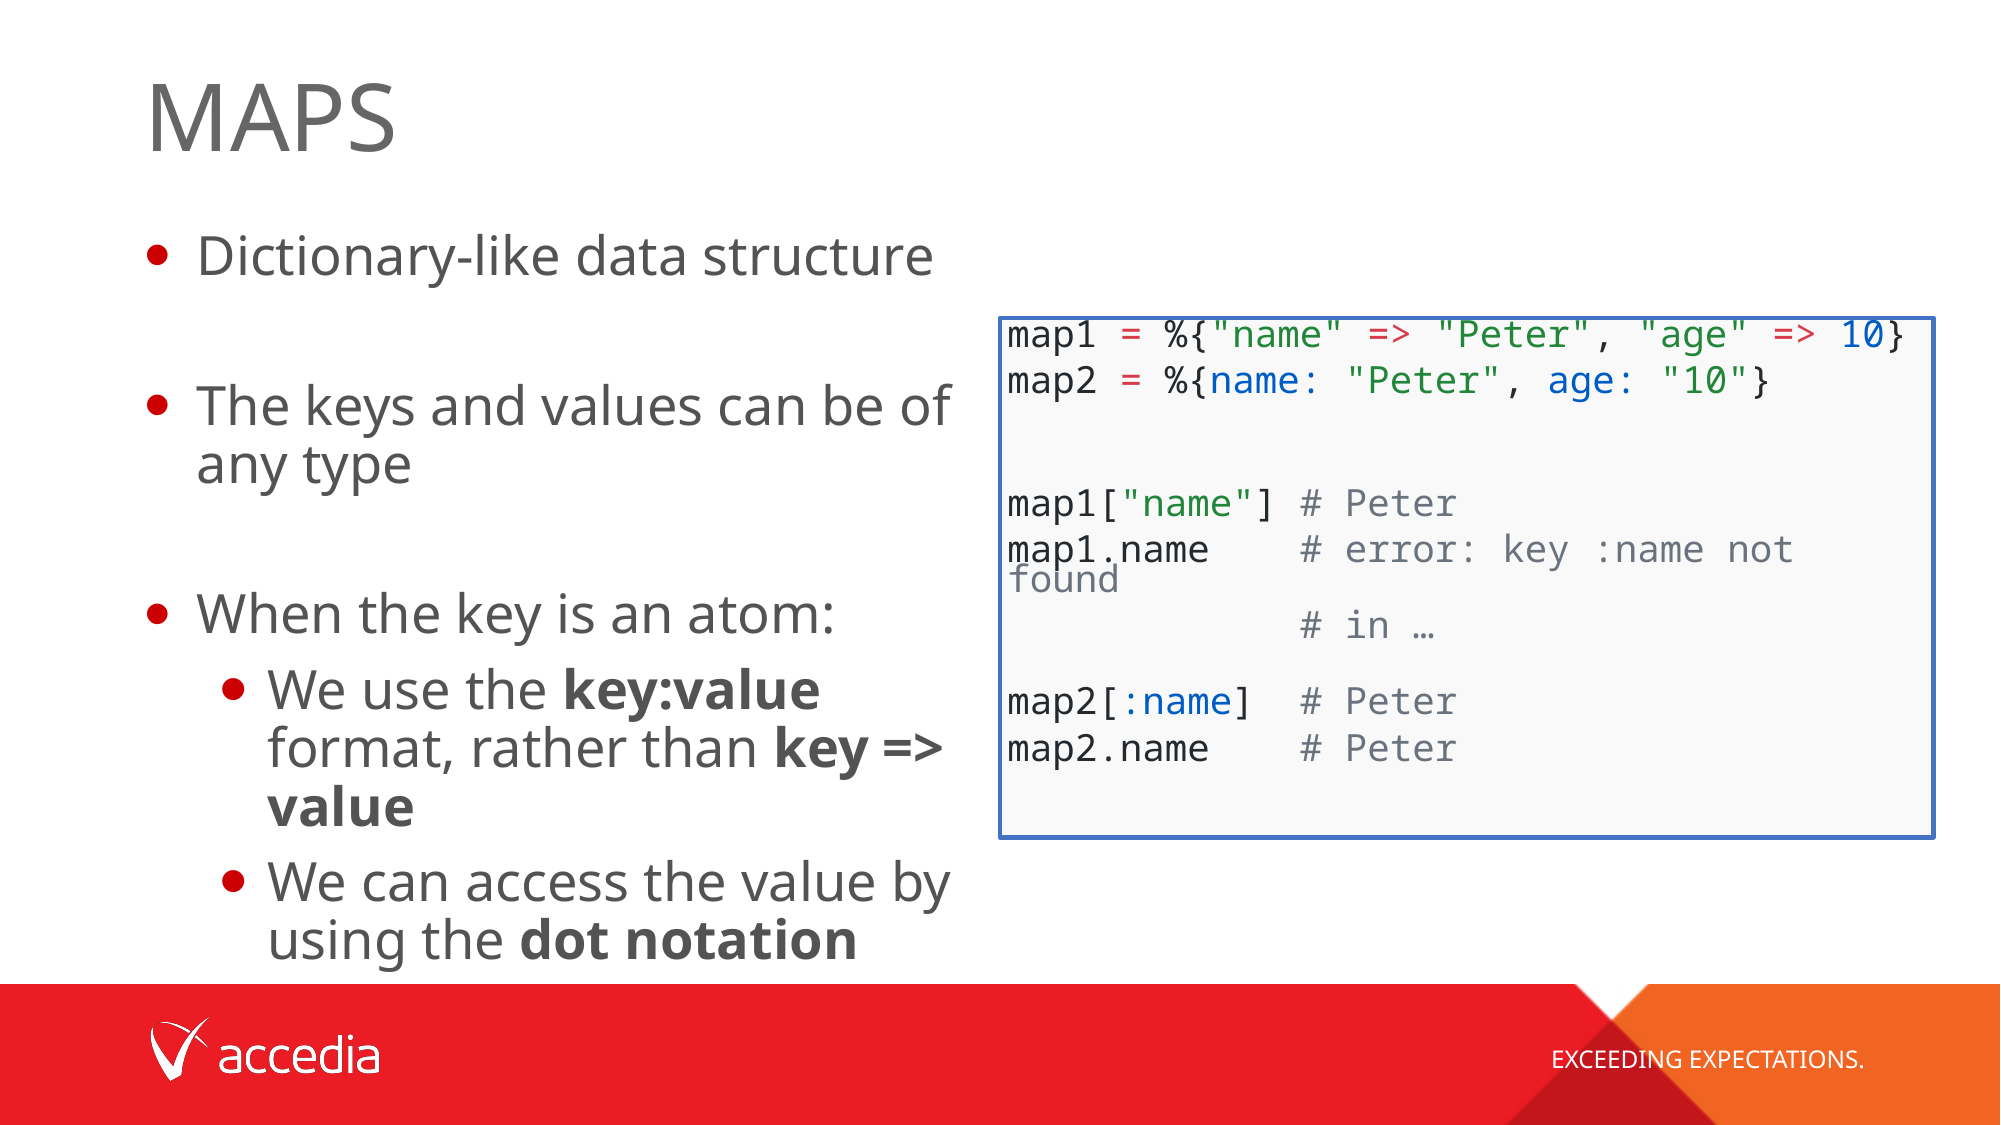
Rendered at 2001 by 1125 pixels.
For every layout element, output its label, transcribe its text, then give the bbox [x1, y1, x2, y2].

title Maps [136, 46, 1863, 195]
text_box map1 = %{"name" => "Peter", "age" => 10} map2 = %{name: "Peter", age: "10"} map1["name"] # Peter map1.name # error: key :name not found # in … map2[:name] # Peter map2.name # Peter [999, 317, 1934, 838]
list Dictionary-like data structure The keys and values can be of any type When the key is an atom: We use the key:value format, rather than key => value We can access the value by using the dot notation [136, 220, 962, 936]
picture [0, 984, 2000, 1125]
